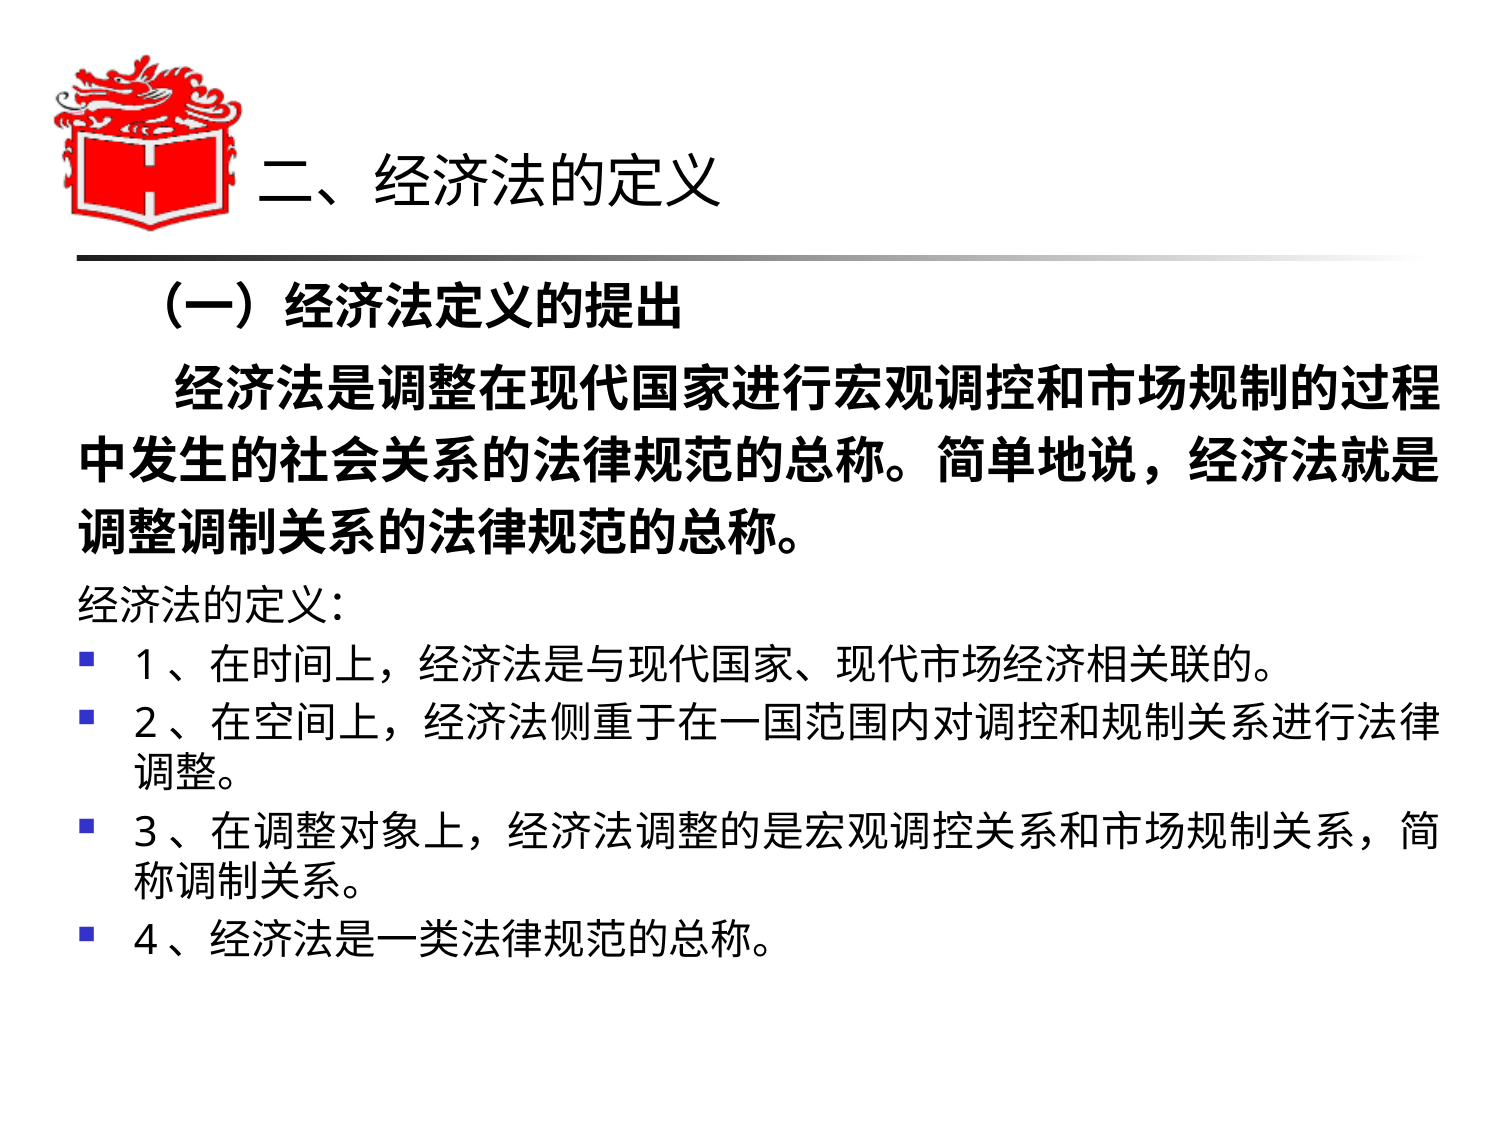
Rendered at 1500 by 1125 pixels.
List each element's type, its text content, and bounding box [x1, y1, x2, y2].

picture [53, 54, 243, 233]
list （一）经济法定义的提出 经济法是调整在现代国家进行宏观调控和市场规制的过程中发生的社会关系的法律规范的总称。简单地说，经济法就是调整调制关系的法律规范的总称。 经济法的定义： 1、在时间上，经济法是与现代国家、现代市场经济相关联的。 2、在空间上，经济法侧重于在一国范围内对调控和规制关系进行法律调整。 3、在调整对象上，经济法调整的是宏观调控关系和市场规制关系，简称调制关系。 4、经济法是一类法律规范的总称。 [62, 255, 1457, 1006]
text_box 二、经济法的定义 [242, 137, 1034, 222]
